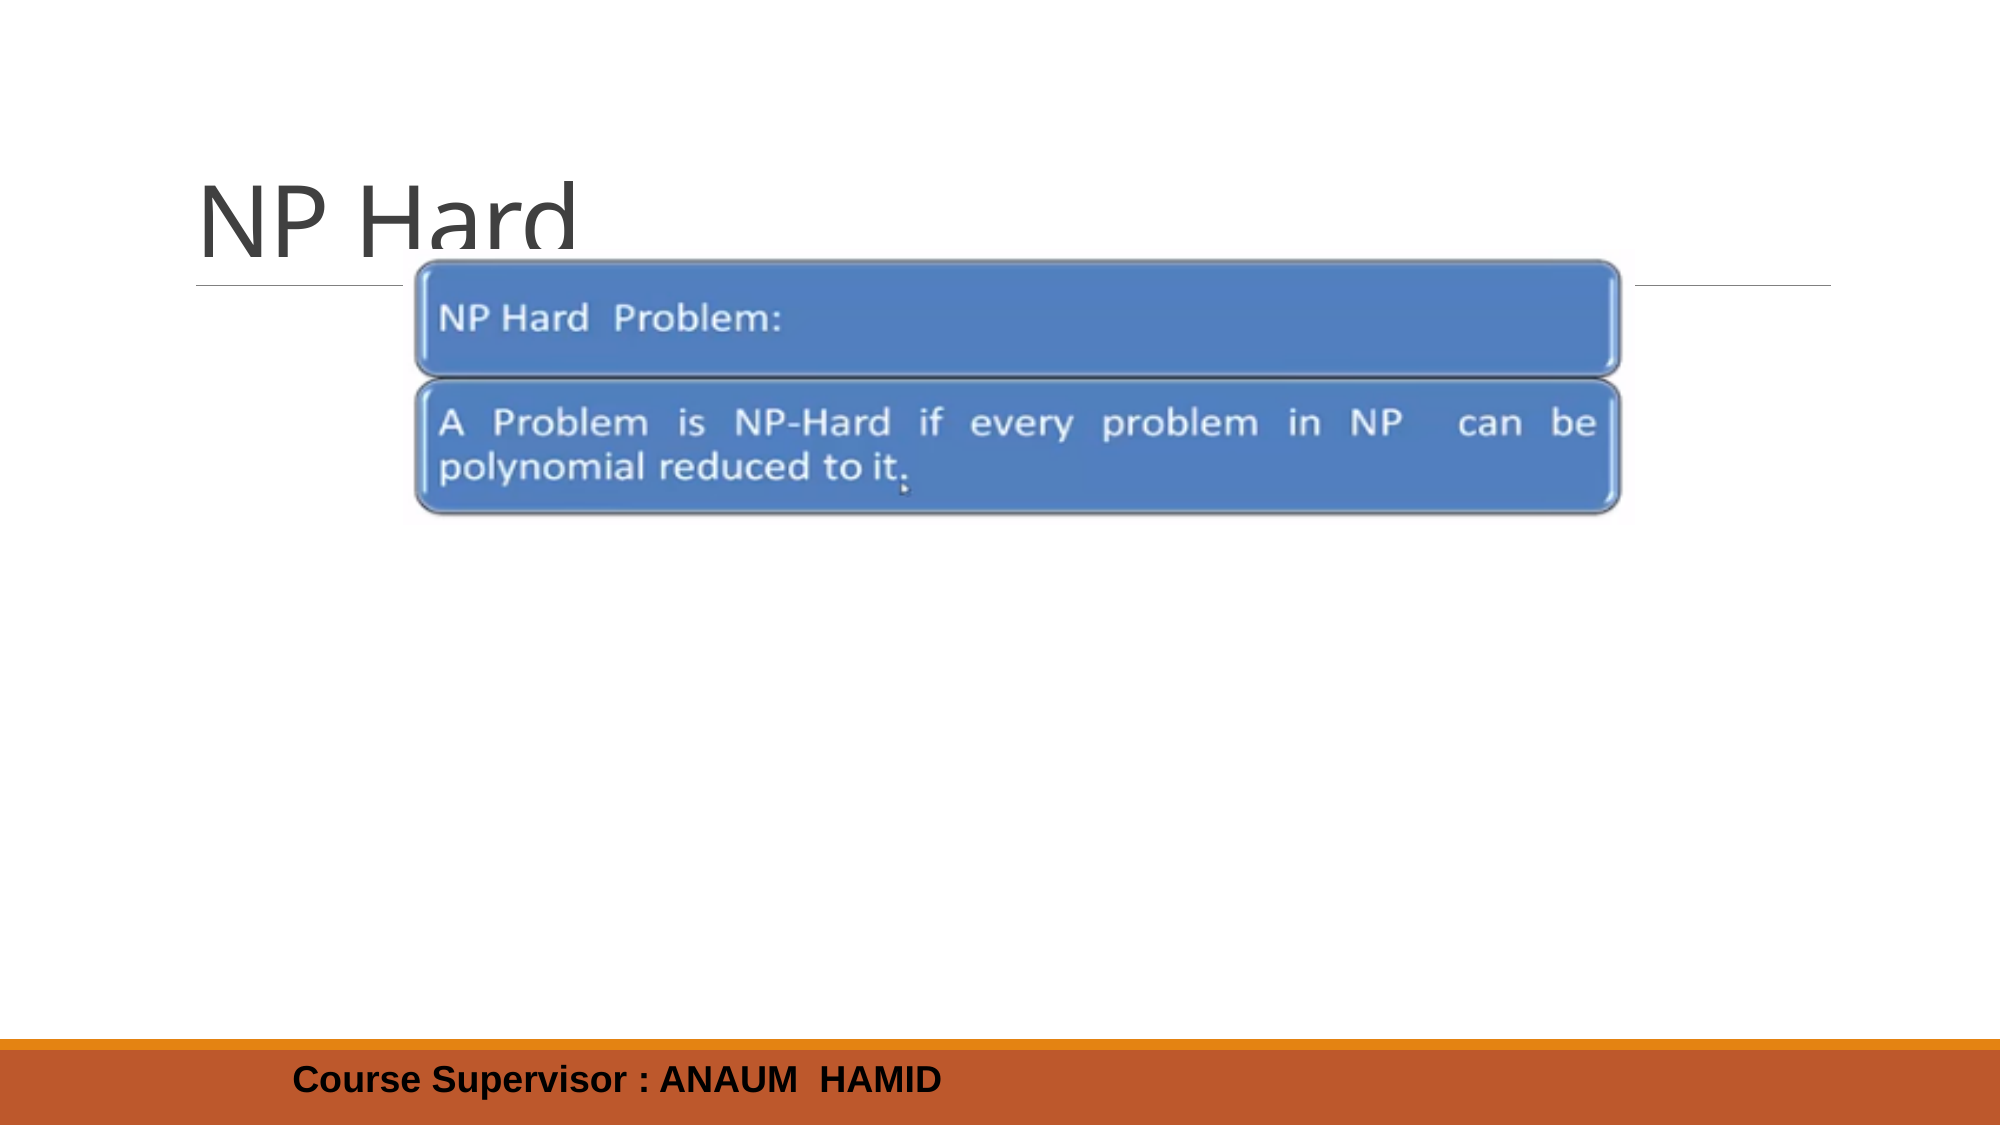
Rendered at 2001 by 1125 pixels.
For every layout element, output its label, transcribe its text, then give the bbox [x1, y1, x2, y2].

text_box Course Supervisor : ANAUM HAMID [277, 1047, 958, 1108]
title NP Hard [180, 47, 1830, 285]
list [402, 249, 1636, 526]
